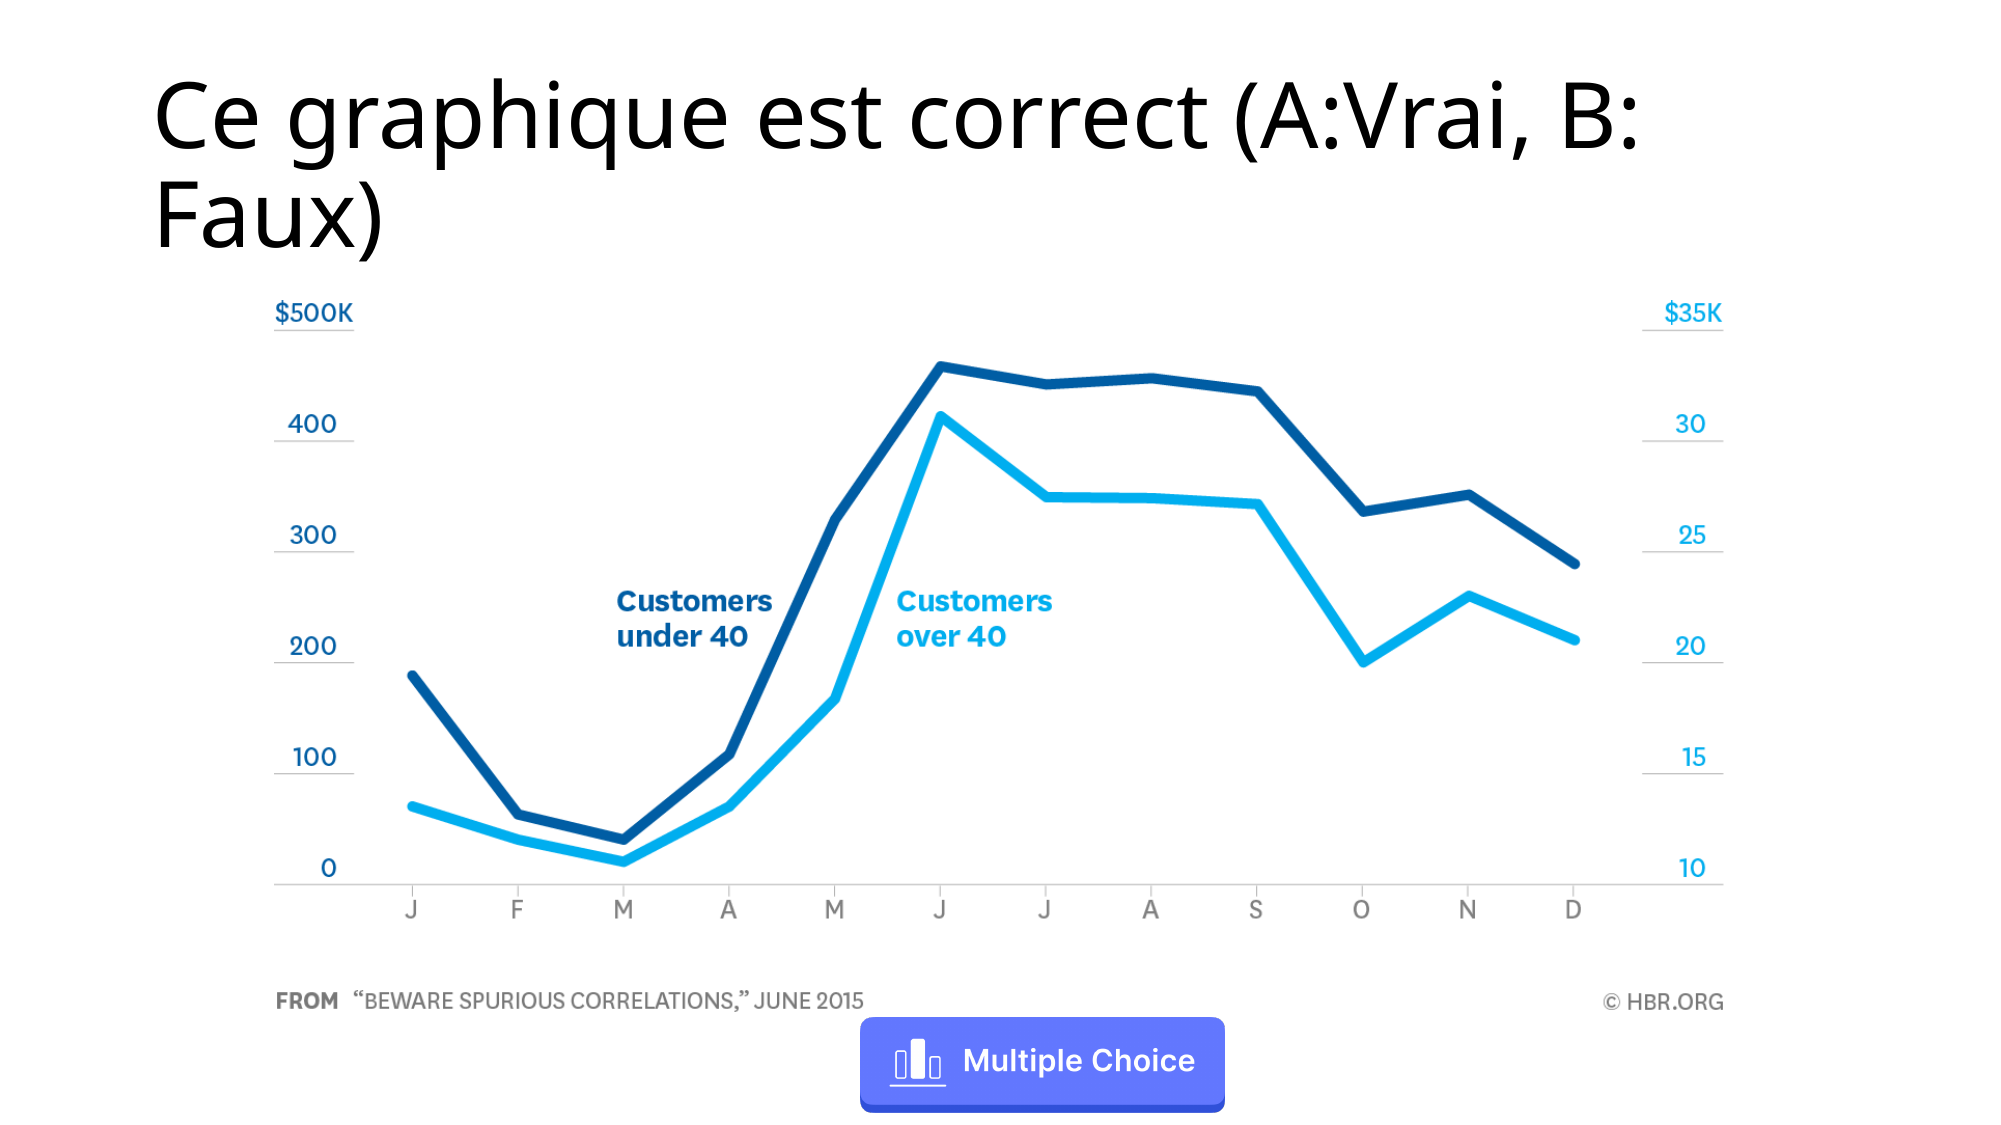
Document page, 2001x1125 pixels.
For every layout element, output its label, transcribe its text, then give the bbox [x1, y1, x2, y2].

picture [860, 1017, 1225, 1113]
title Ce graphique est correct (A:Vrai, B: Faux) [137, 59, 1863, 278]
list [274, 299, 1726, 1014]
